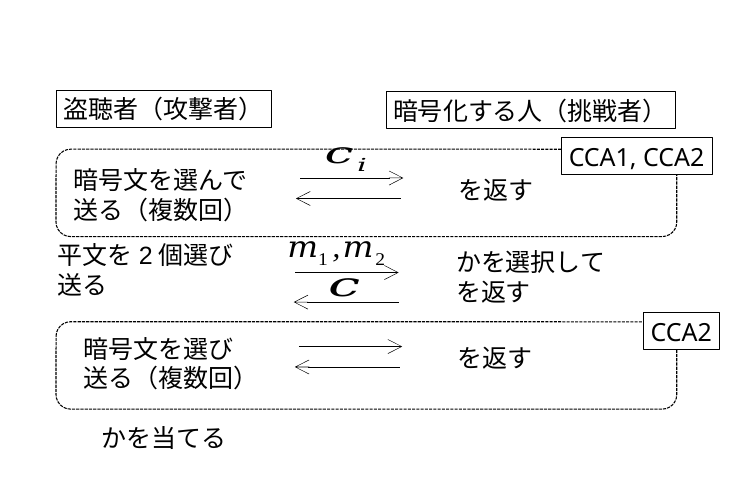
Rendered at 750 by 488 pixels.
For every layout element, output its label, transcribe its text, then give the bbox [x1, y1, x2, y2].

text_box [53, 147, 679, 239]
text_box 暗号化する人（挑戦者） [386, 91, 676, 129]
text_box CCA1, CCA2 [561, 137, 712, 175]
text_box [53, 319, 679, 412]
text_box 平文を2個選び 送る [50, 236, 241, 304]
text_box 盗聴者（攻撃者） [56, 90, 272, 128]
text_box CCA2 [643, 312, 720, 350]
